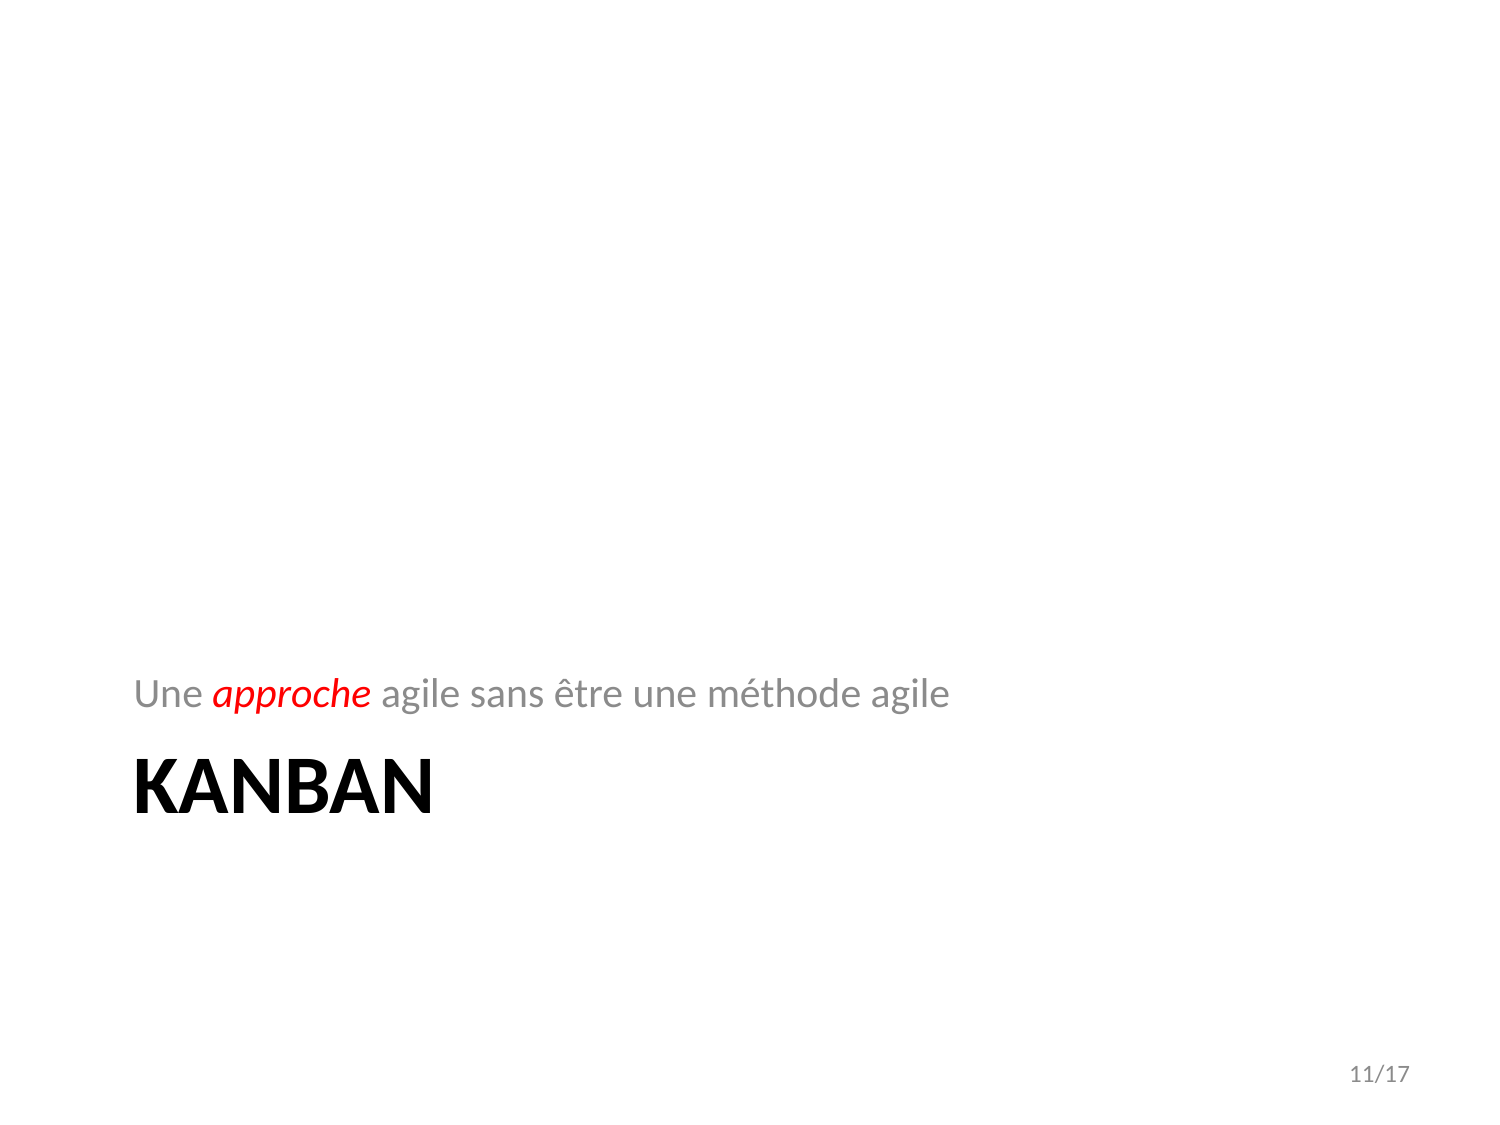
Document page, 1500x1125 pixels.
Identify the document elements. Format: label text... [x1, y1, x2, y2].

slide_number 11/17 [1074, 1042, 1425, 1103]
list Une approche agile sans être une méthode agile [118, 476, 1394, 723]
title Kanban [118, 723, 1394, 947]
